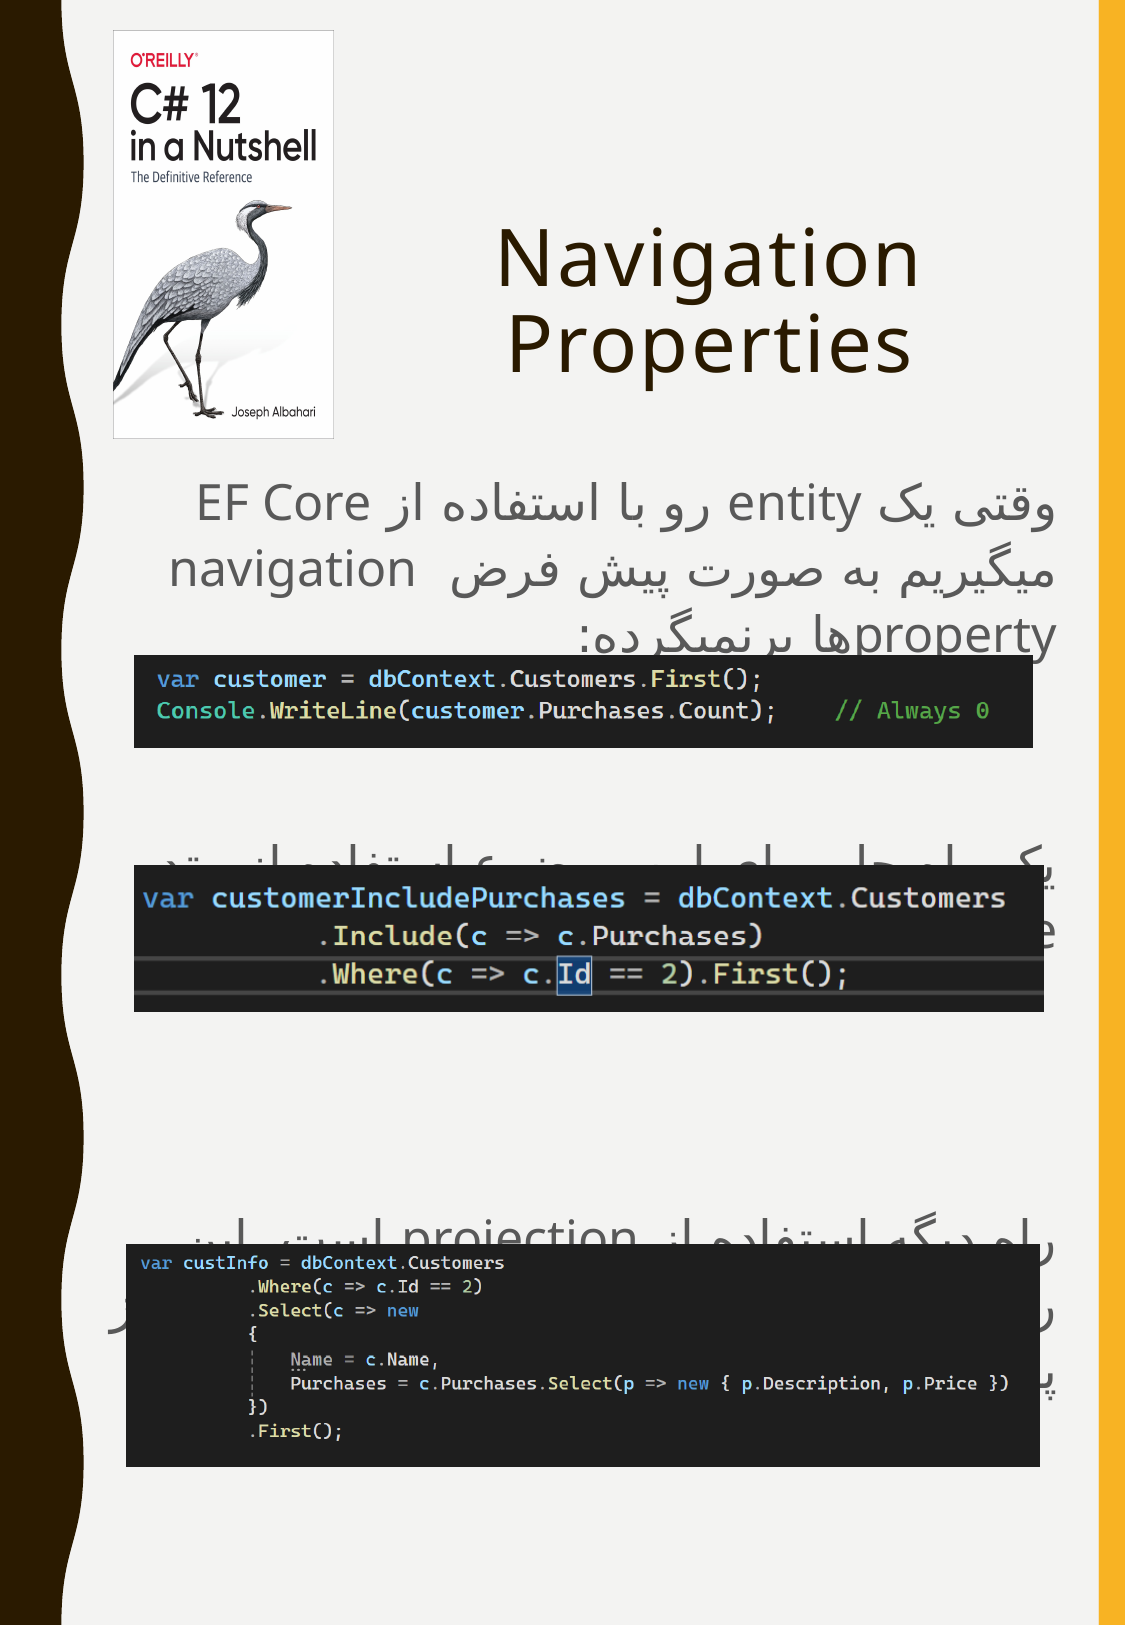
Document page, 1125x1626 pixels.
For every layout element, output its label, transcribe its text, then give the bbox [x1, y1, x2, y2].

title Navigation Properties [333, 209, 1086, 468]
picture [134, 865, 1044, 1012]
picture [113, 30, 334, 439]
picture [126, 1244, 1040, 1467]
picture [134, 655, 1033, 748]
list وقتی یک entity رو با استفاده از EF Core میگیریم به صورت پیش فرض navigation propertyها برنمیگرده: یک راه حل برای این موضوع استفاده از متد Include هست: راه دیگه استفاده از projection است، این روش میتونه برای مواقعی که فقط یه سری از پراپرتی‌ها نیاز دارید: [94, 456, 1073, 1567]
